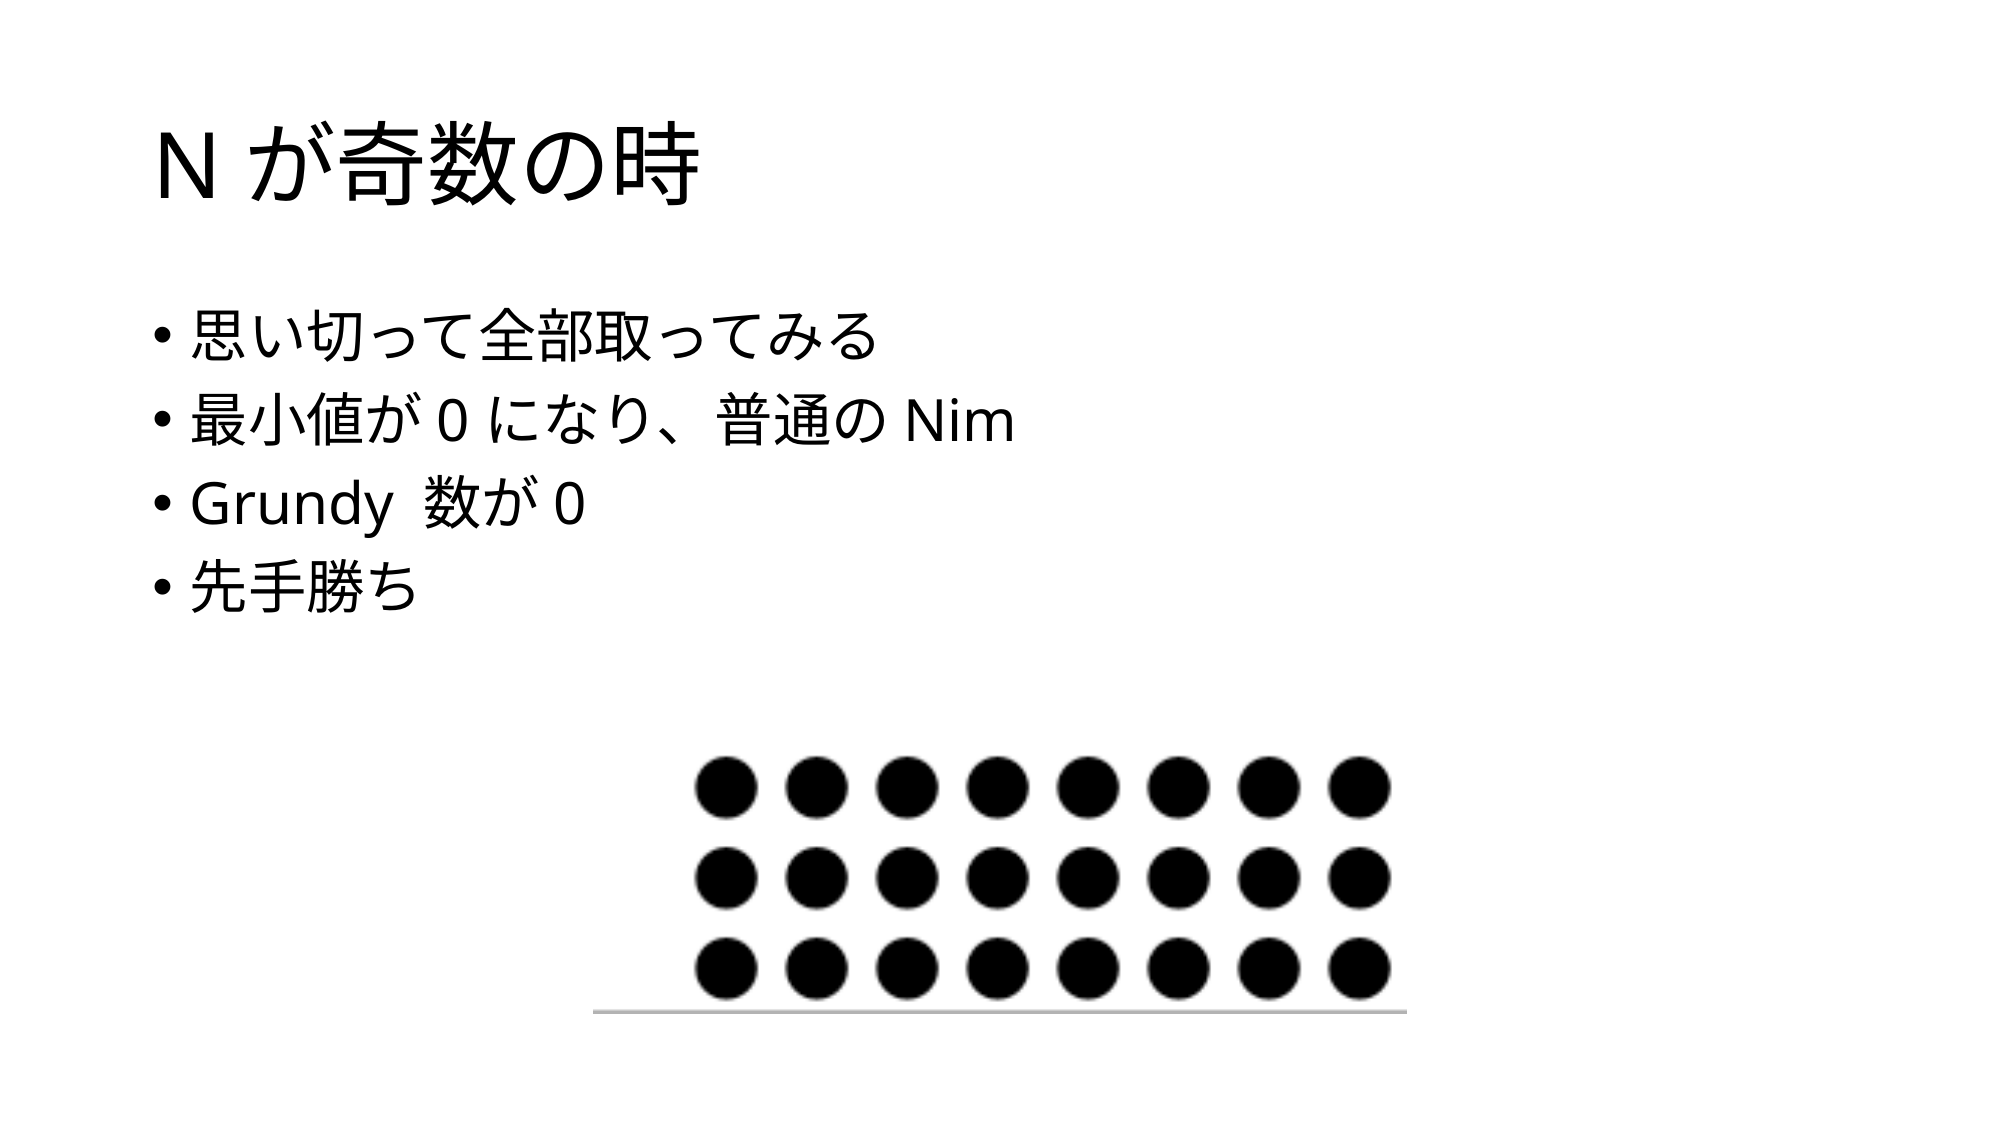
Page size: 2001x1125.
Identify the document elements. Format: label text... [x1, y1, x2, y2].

list 思い切って全部取ってみる 最小値が0になり、普通のNim Grundy 数が0 先手勝ち [137, 299, 1863, 1014]
title Nが奇数の時 [137, 59, 1863, 278]
picture [593, 471, 1407, 1014]
